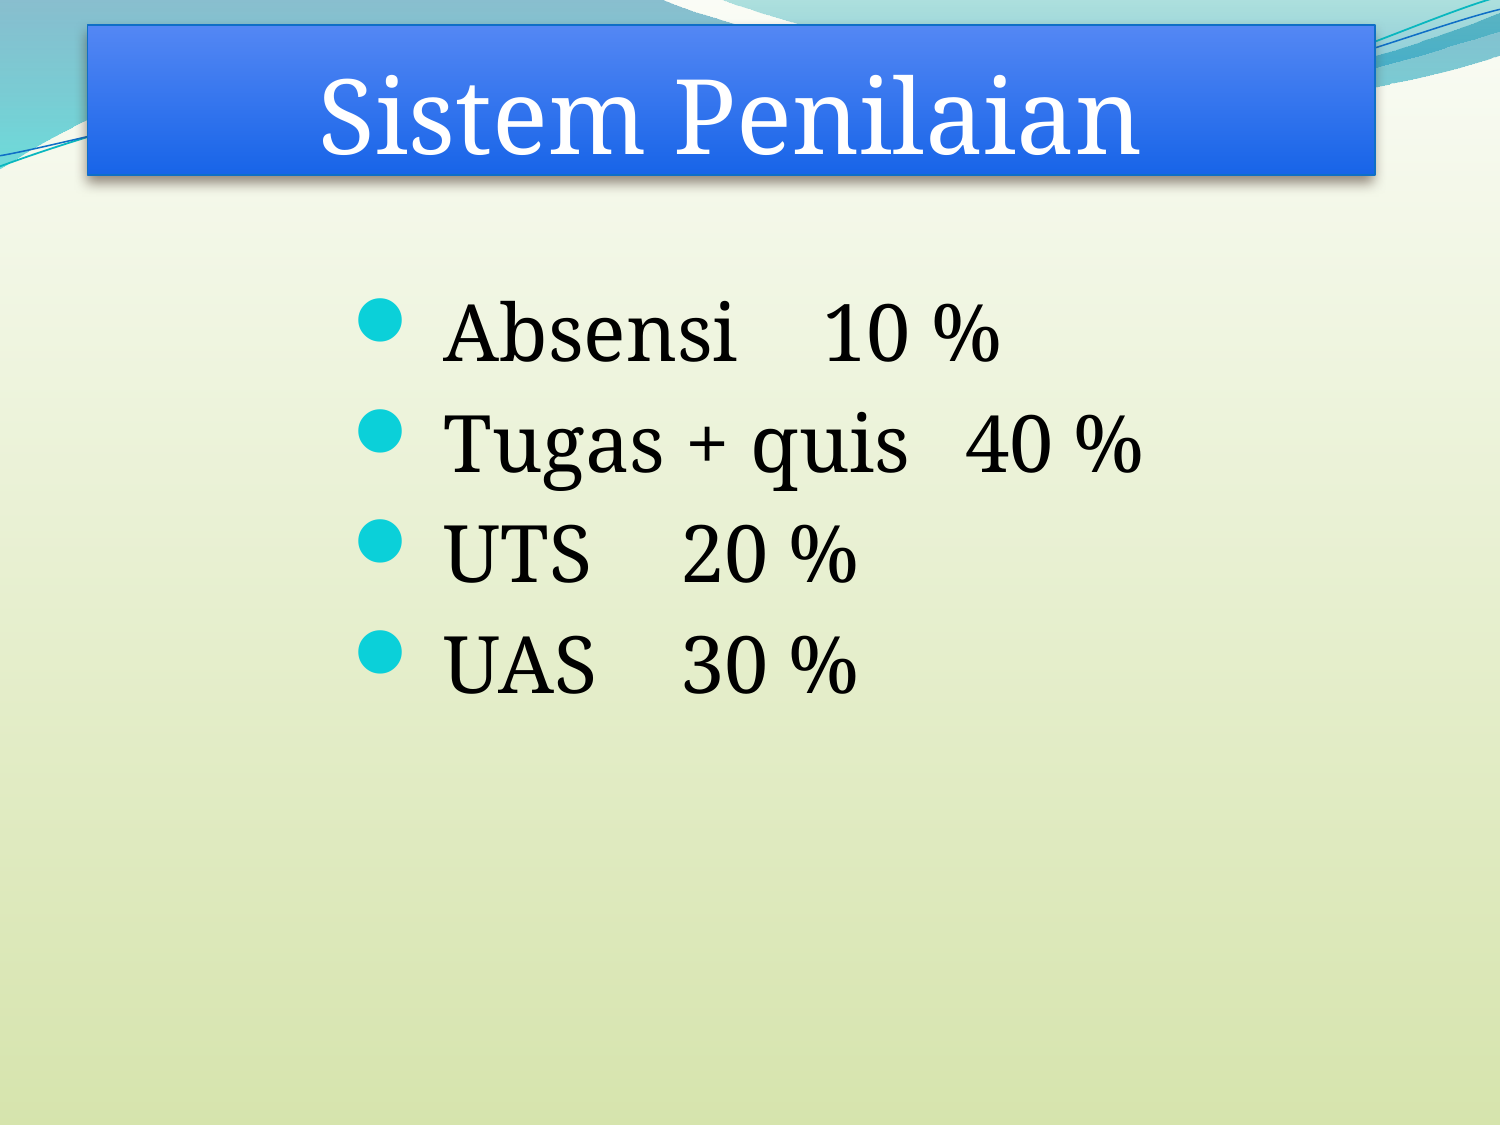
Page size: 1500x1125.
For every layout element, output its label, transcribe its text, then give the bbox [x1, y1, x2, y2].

list Absensi 10 % Tugas + quis 40 % UTS 20 % UAS 30 % [337, 275, 1188, 1063]
title Sistem Penilaian [87, 24, 1376, 176]
